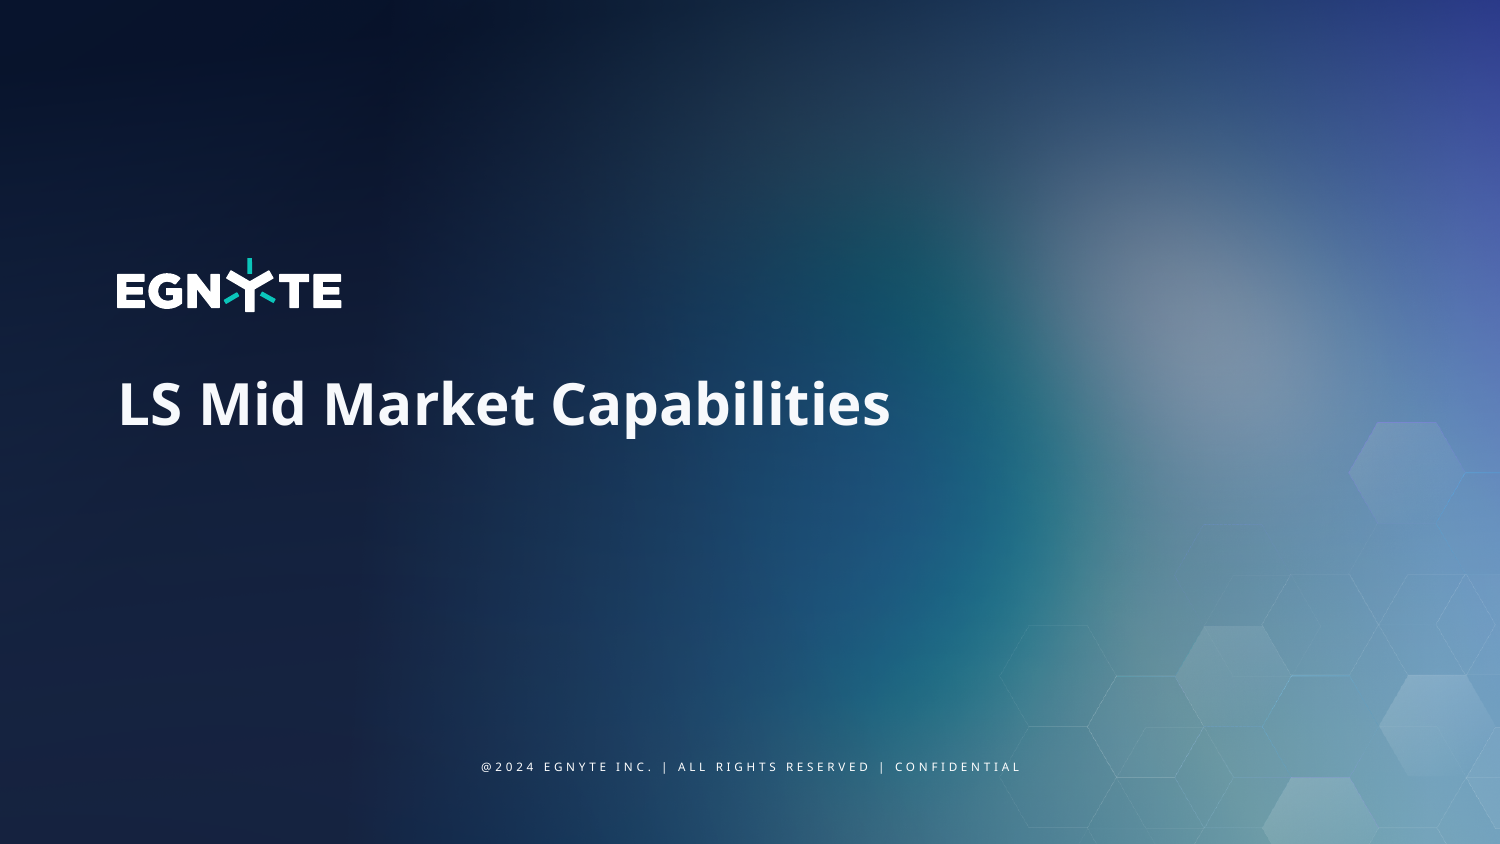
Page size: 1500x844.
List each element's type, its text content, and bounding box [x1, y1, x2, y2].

picture [0, 0, 1500, 844]
title LS Mid Market Capabilities [103, 367, 1397, 460]
